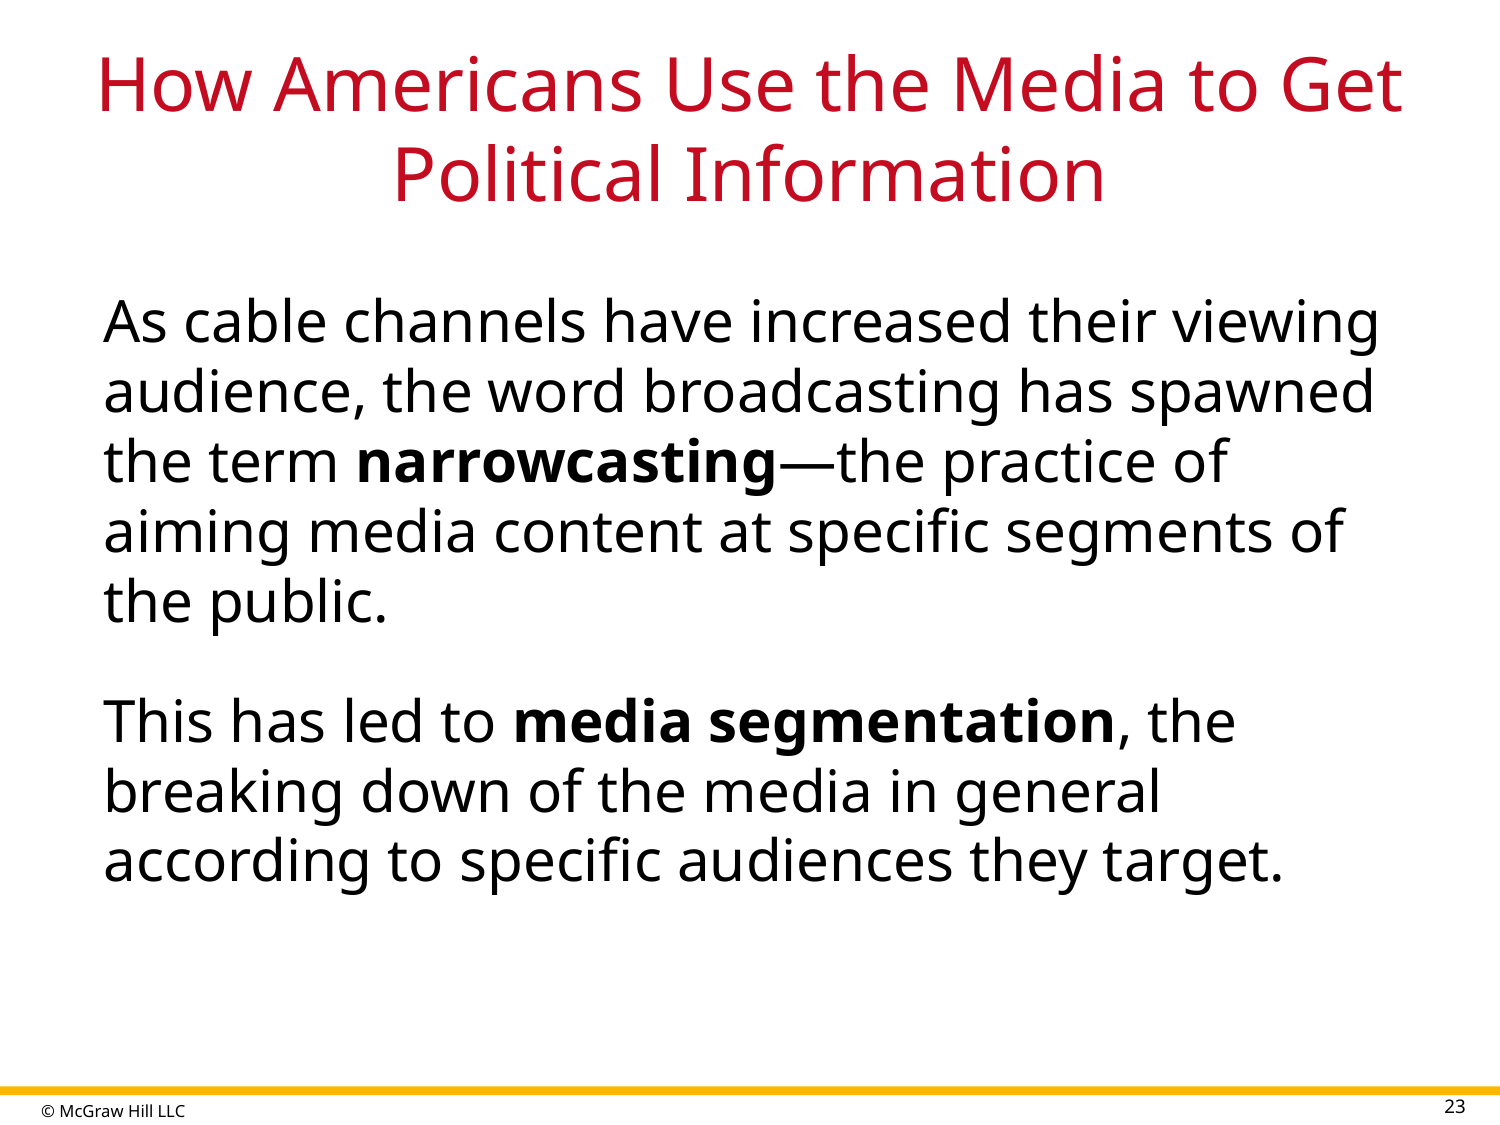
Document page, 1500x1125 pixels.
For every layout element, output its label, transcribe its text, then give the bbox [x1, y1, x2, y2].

list As cable channels have increased their viewing audience, the word broadcasting has spawned the term narrowcasting—the practice of aiming media content at specific segments of the public. This has led to media segmentation, the breaking down of the media in general according to specific audiences they target. [88, 277, 1425, 1028]
slide_number 23 [1415, 1094, 1474, 1122]
title How Americans Use the Media to Get Political Information [54, 30, 1446, 222]
